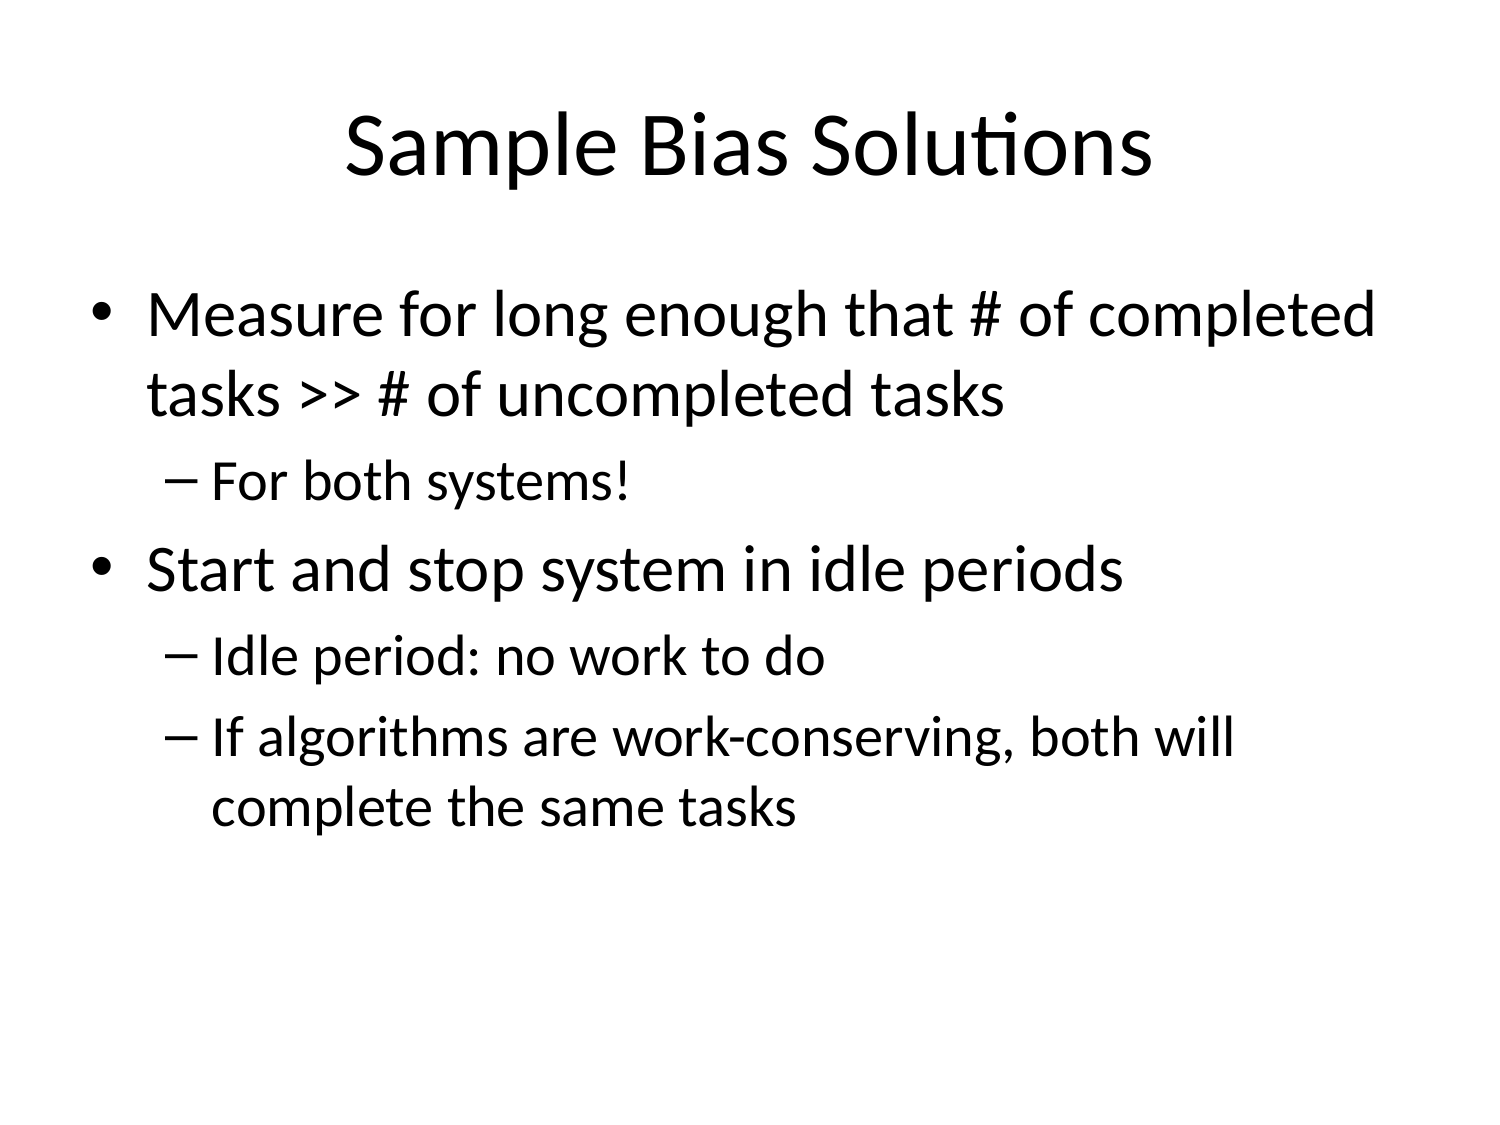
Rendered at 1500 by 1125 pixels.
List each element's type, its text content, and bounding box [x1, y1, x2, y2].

title Sample Bias Solutions [75, 45, 1425, 233]
list Measure for long enough that # of completed tasks >> # of uncompleted tasks For both systems! Start and stop system in idle periods Idle period: no work to do If algorithms are work-conserving, both will complete the same tasks [75, 262, 1425, 1005]
